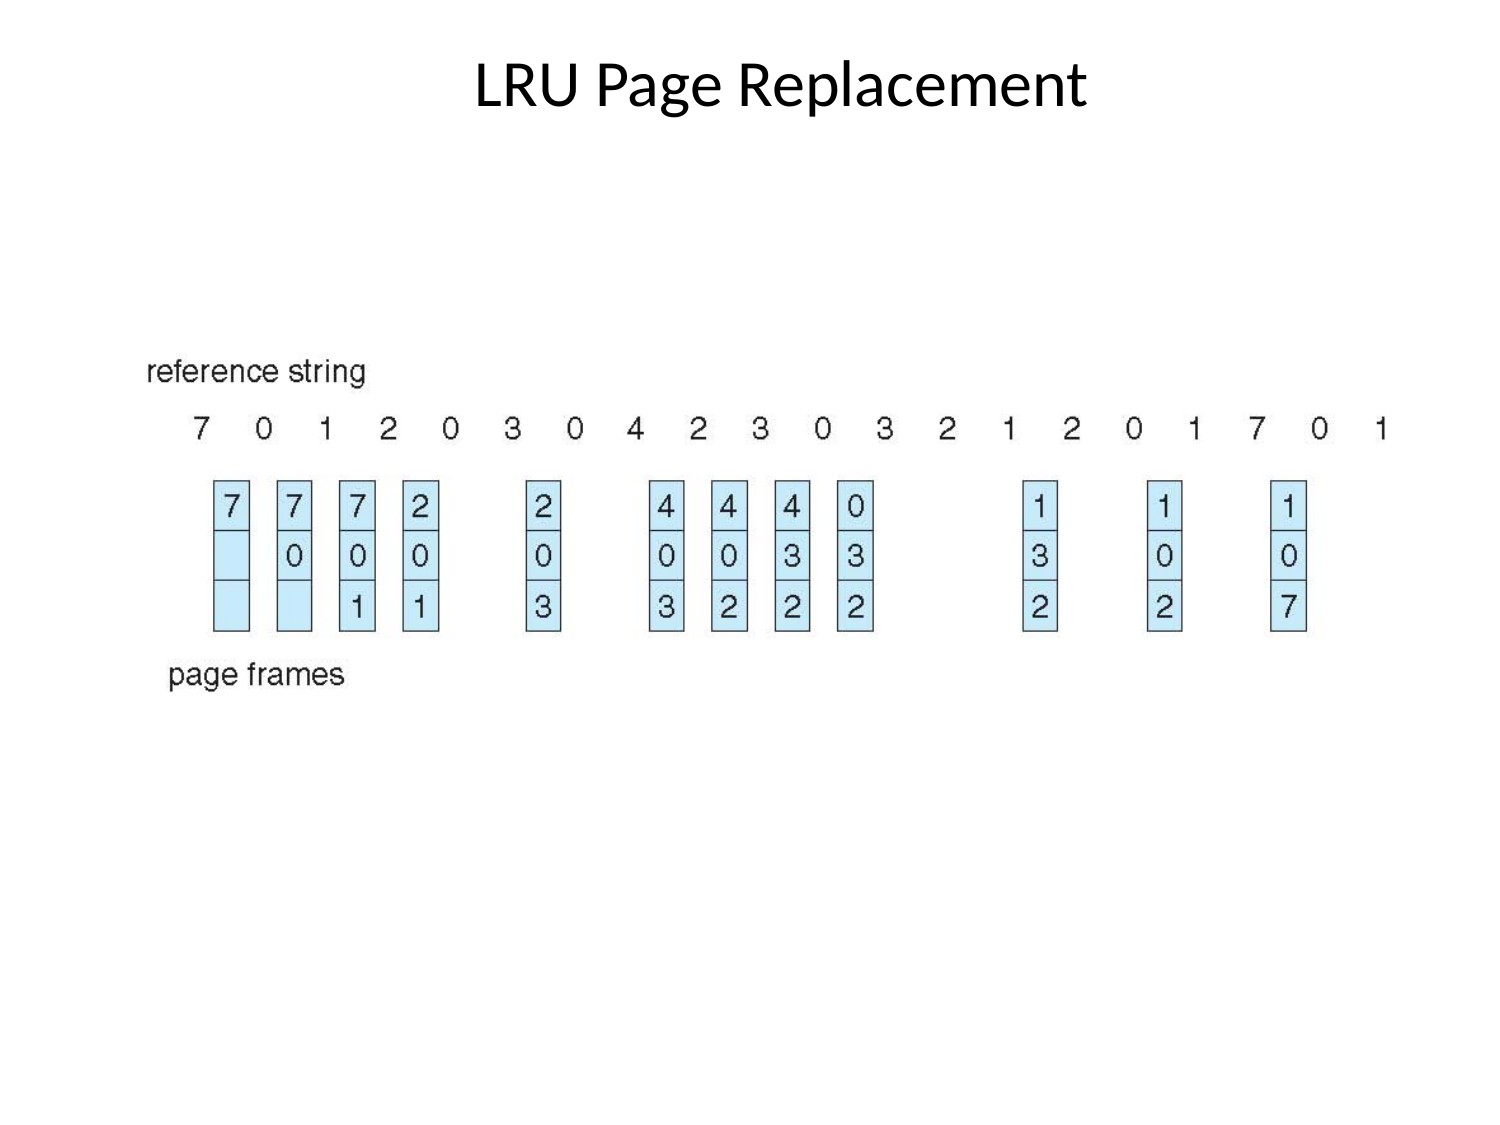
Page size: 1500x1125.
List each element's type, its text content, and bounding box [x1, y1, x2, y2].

picture [146, 353, 1391, 693]
title LRU Page Replacement [139, 33, 1425, 128]
